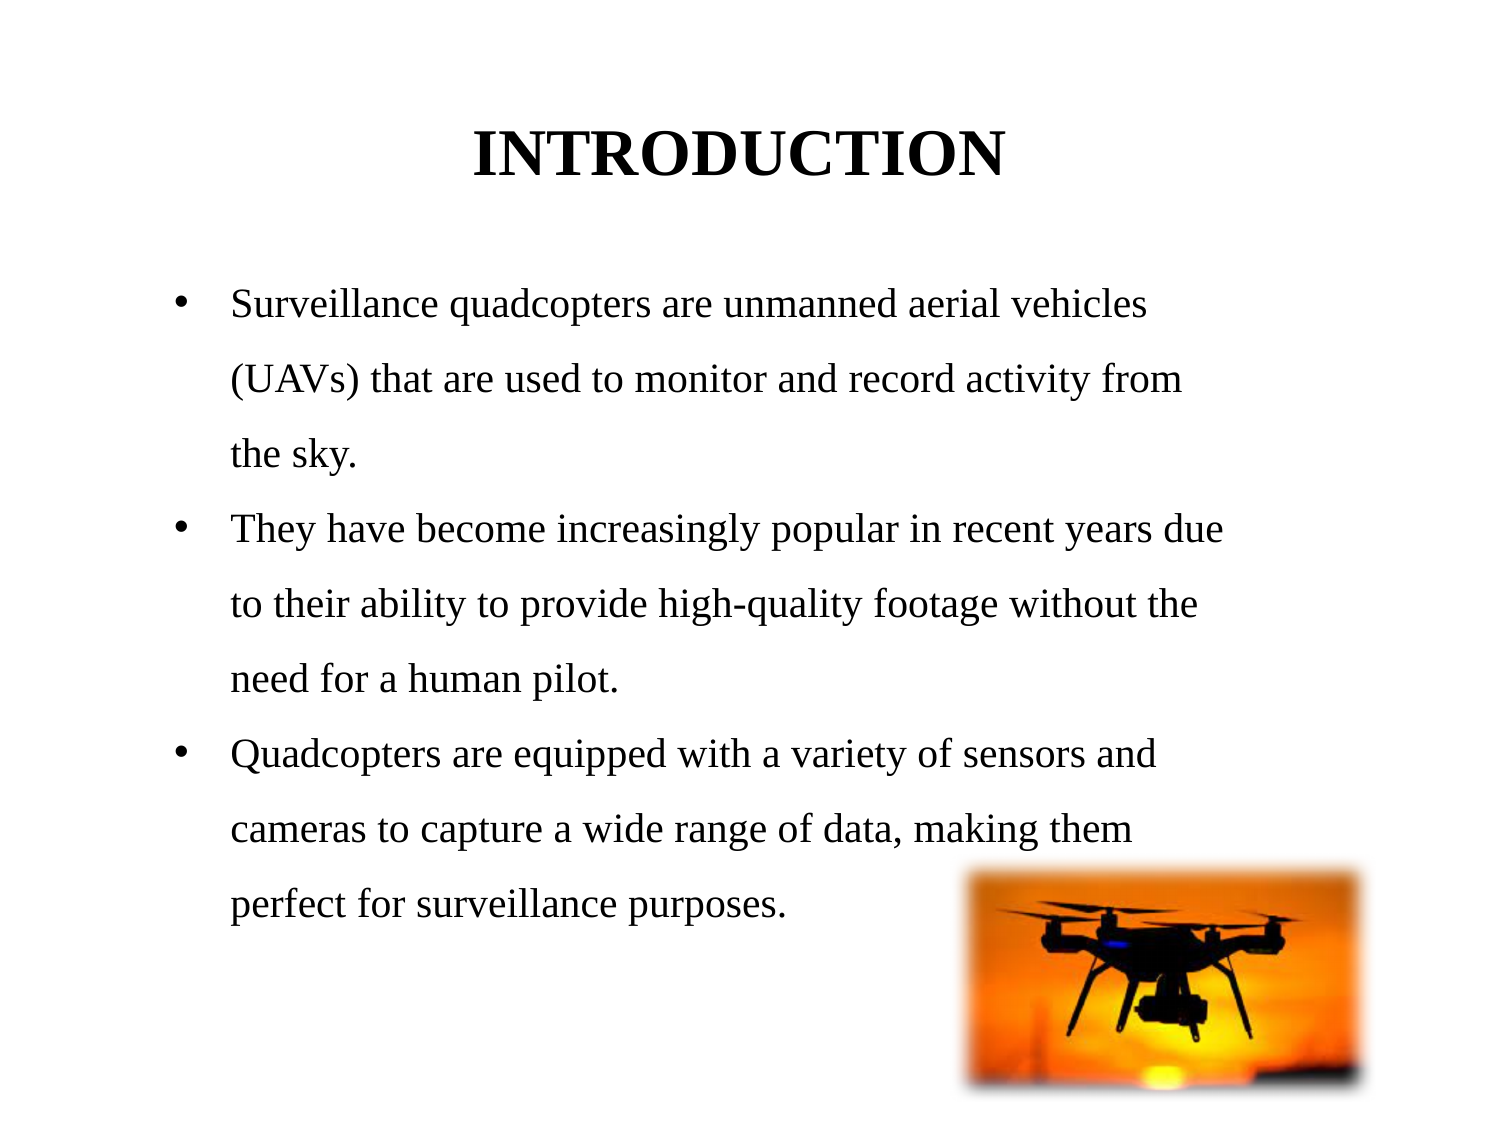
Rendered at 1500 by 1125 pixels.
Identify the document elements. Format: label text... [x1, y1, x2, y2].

text_box INTRODUCTION [0, 101, 1495, 197]
text_box Surveillance quadcopters are unmanned aerial vehicles (UAVs) that are used to monitor and record activity from the sky. They have become increasingly popular in recent years due to their ability to provide high-quality footage without the need for a human pilot. Quadcopters are equipped with a variety of sensors and cameras to capture a wide range of data, making them perfect for surveillance purposes. [159, 243, 1247, 1125]
picture [950, 853, 1377, 1103]
